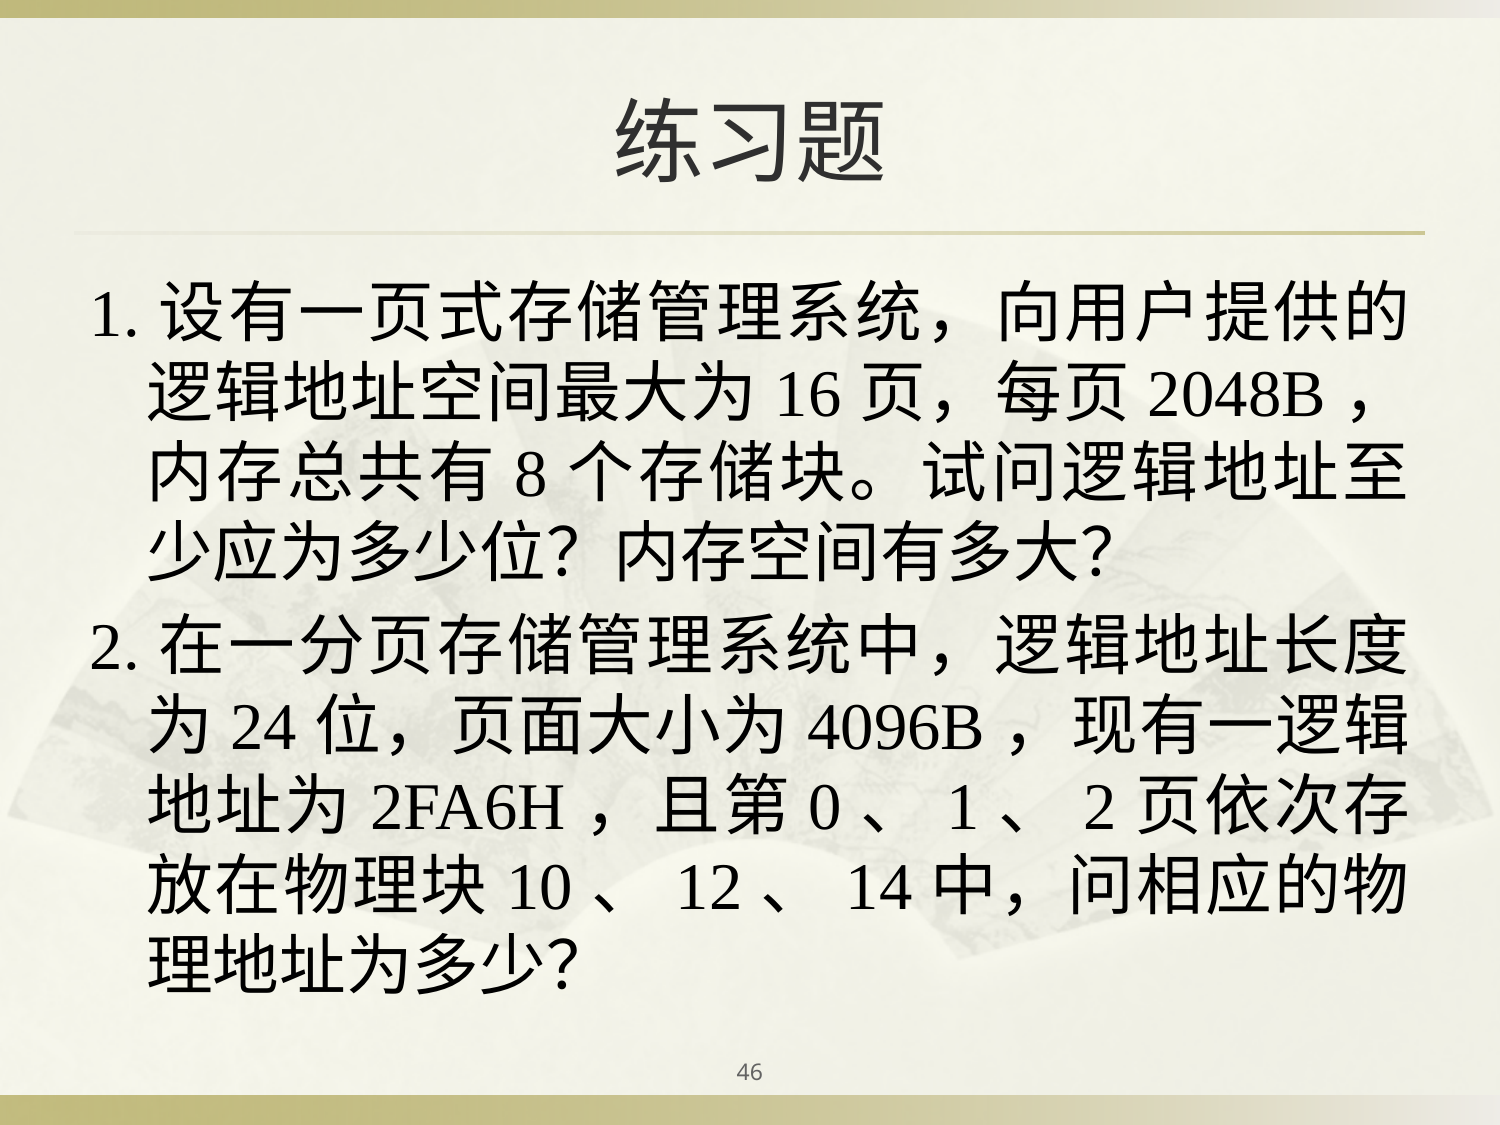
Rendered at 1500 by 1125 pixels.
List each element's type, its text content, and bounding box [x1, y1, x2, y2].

title 练习题 [75, 45, 1425, 233]
slide_number 46 [675, 1050, 825, 1097]
list 1.设有一页式存储管理系统，向用户提供的逻辑地址空间最大为16页，每页2048B，内存总共有8个存储块。试问逻辑地址至少应为多少位？内存空间有多大？ 2.在一分页存储管理系统中，逻辑地址长度为24位，页面大小为4096B，现有一逻辑地址为2FA6H，且第0、1、2页依次存放在物理块10、12、14中，问相应的物理地址为多少？ [75, 262, 1425, 1032]
